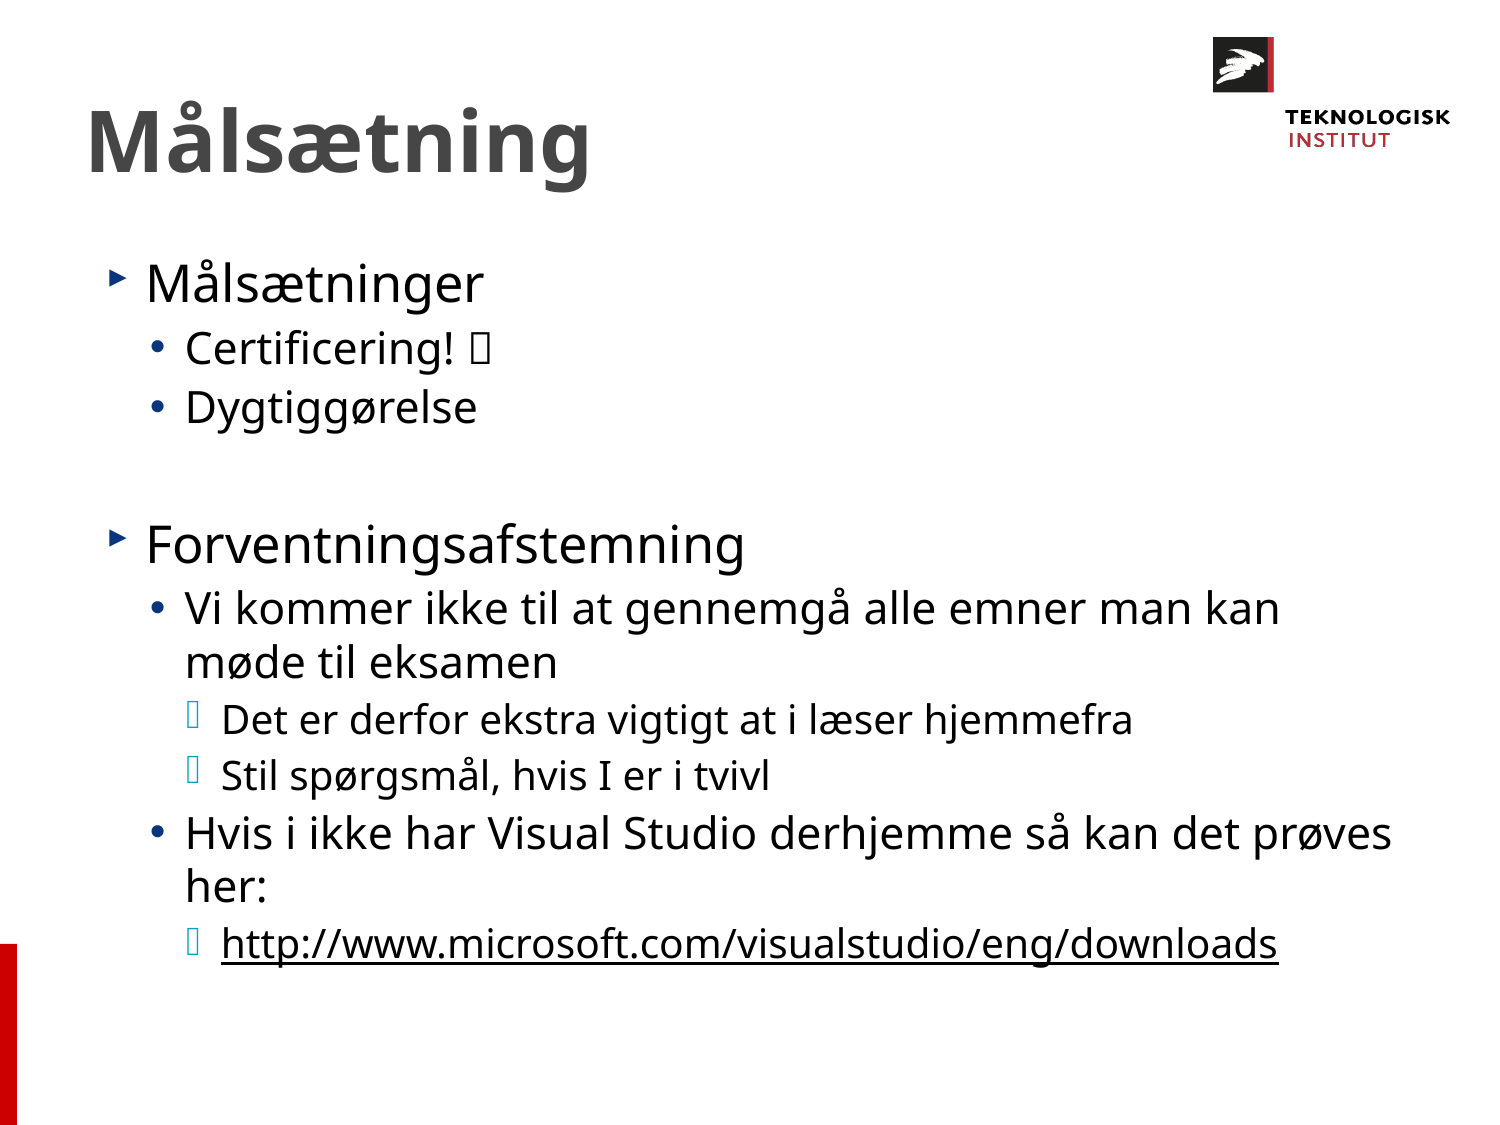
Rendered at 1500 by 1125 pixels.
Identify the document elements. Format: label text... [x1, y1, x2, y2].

title Målsætning [70, 45, 1425, 233]
picture [1213, 37, 1450, 147]
list Målsætninger Certificering!  Dygtiggørelse Forventningsafstemning Vi kommer ikke til at gennemgå alle emner man kan møde til eksamen Det er derfor ekstra vigtigt at i læser hjemmefra Stil spørgsmål, hvis I er i tvivl Hvis i ikke har Visual Studio derhjemme så kan det prøves her: http://www.microsoft.com/visualstudio/eng/downloads [75, 243, 1424, 986]
